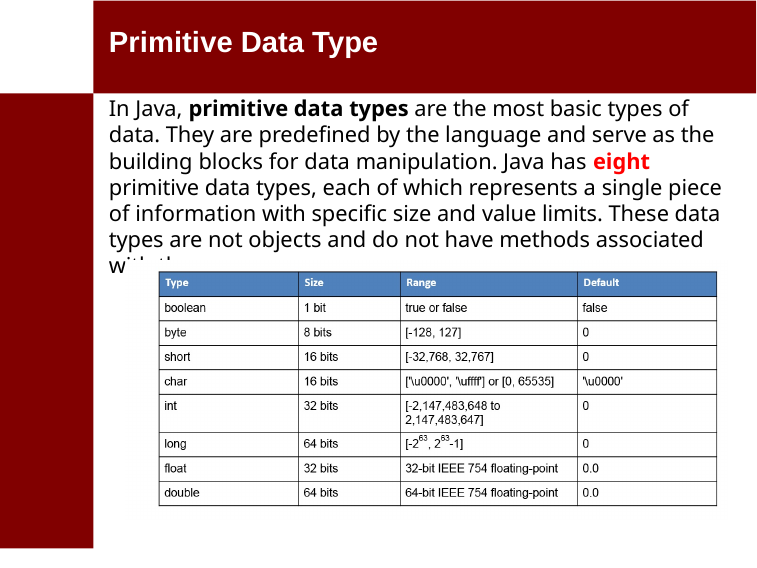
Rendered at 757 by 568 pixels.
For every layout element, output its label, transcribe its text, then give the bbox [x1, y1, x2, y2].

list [125, 259, 729, 521]
list In Java, primitive data types are the most basic types of data. They are predefined by the language and serve as the building blocks for data manipulation. Java has eight primitive data types, each of which represents a single piece of information with specific size and value limits. These data types are not objects and do not have methods associated with them. [108, 94, 745, 332]
title Primitive Data Type [109, 23, 697, 64]
